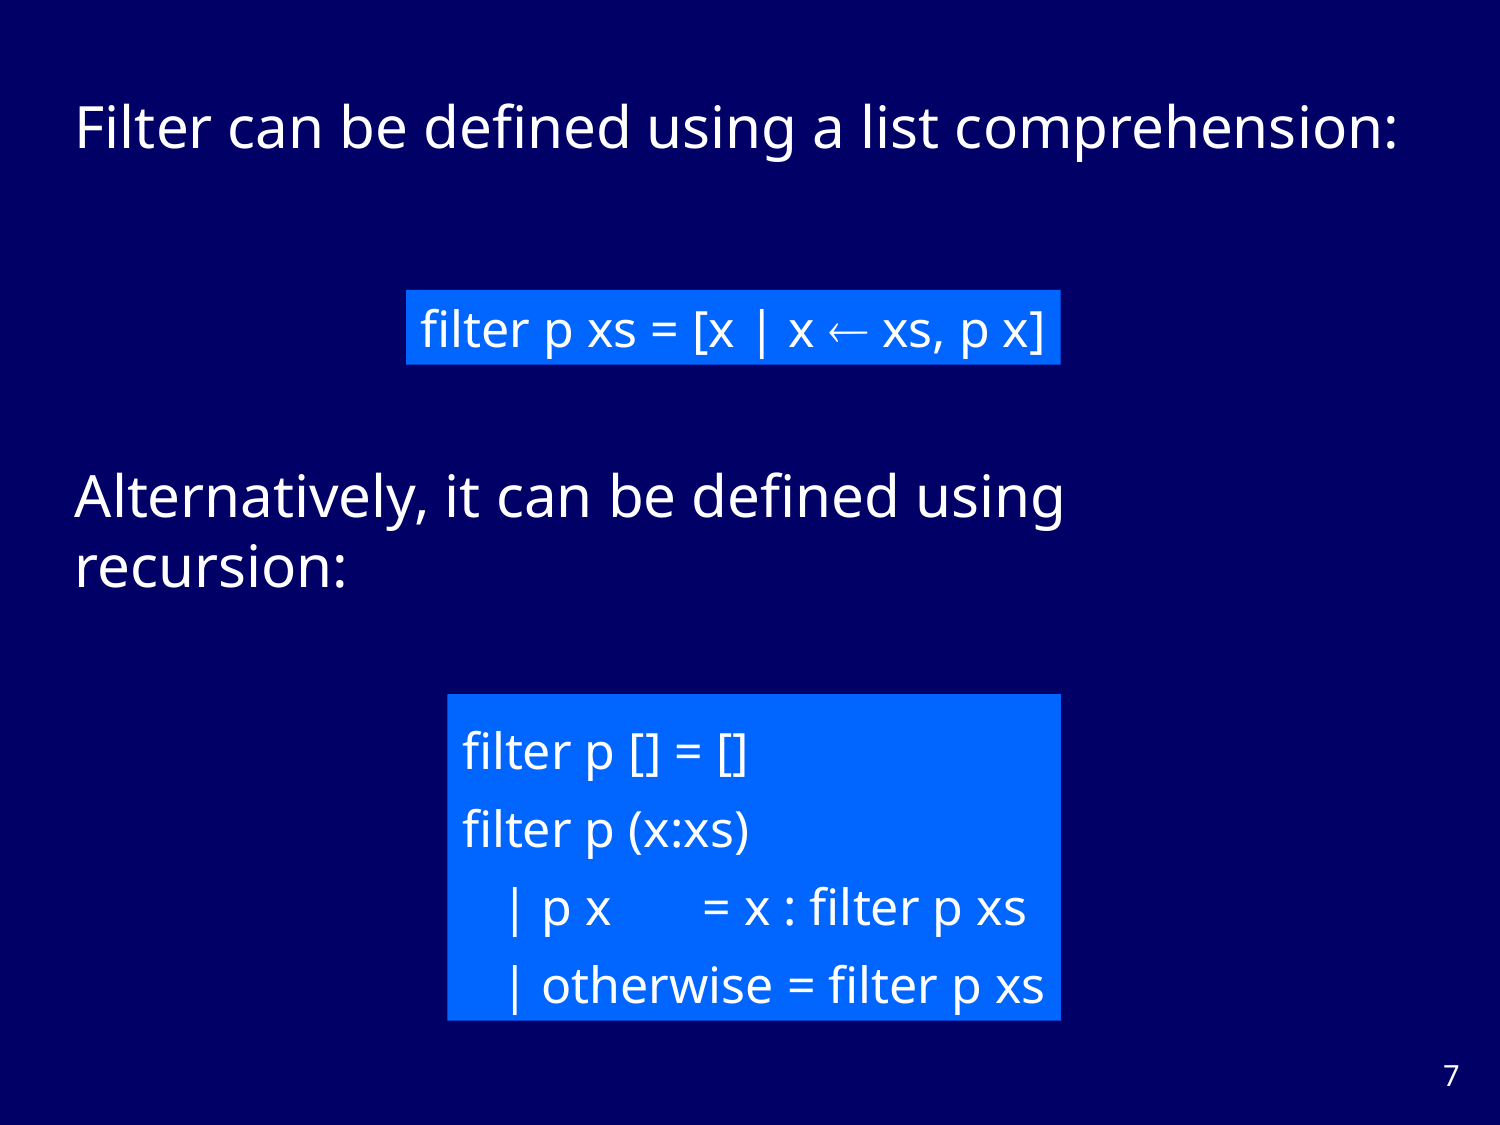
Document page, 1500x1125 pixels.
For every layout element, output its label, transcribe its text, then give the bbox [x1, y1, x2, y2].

text_box filter p xs = [x | x  xs, p x] [406, 289, 1061, 365]
text_box Filter can be defined using a list comprehension: [60, 82, 1446, 168]
slide_number 6 [1374, 1049, 1476, 1101]
text_box filter p [] = [] filter p (x:xs) | p x = x : filter p xs | otherwise = filter p xs [447, 694, 1061, 1021]
text_box Alternatively, it can be defined using recursion: [60, 452, 1336, 607]
